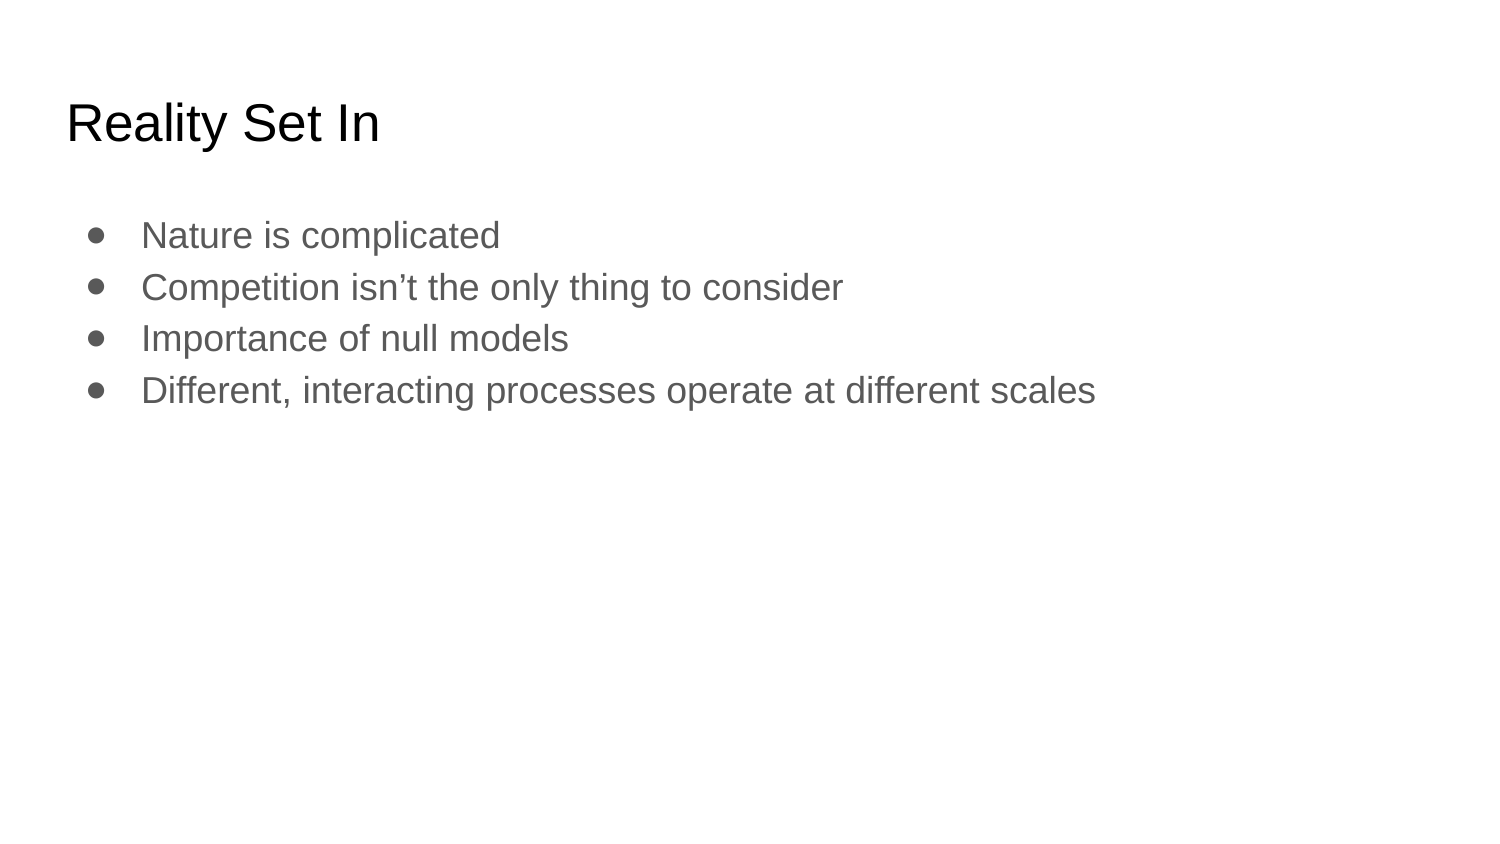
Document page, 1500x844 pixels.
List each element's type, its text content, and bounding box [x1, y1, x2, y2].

title Reality Set In [51, 72, 1449, 167]
list Nature is complicated Competition isn’t the only thing to consider Importance of null models Different, interacting processes operate at different scales [51, 189, 1449, 750]
